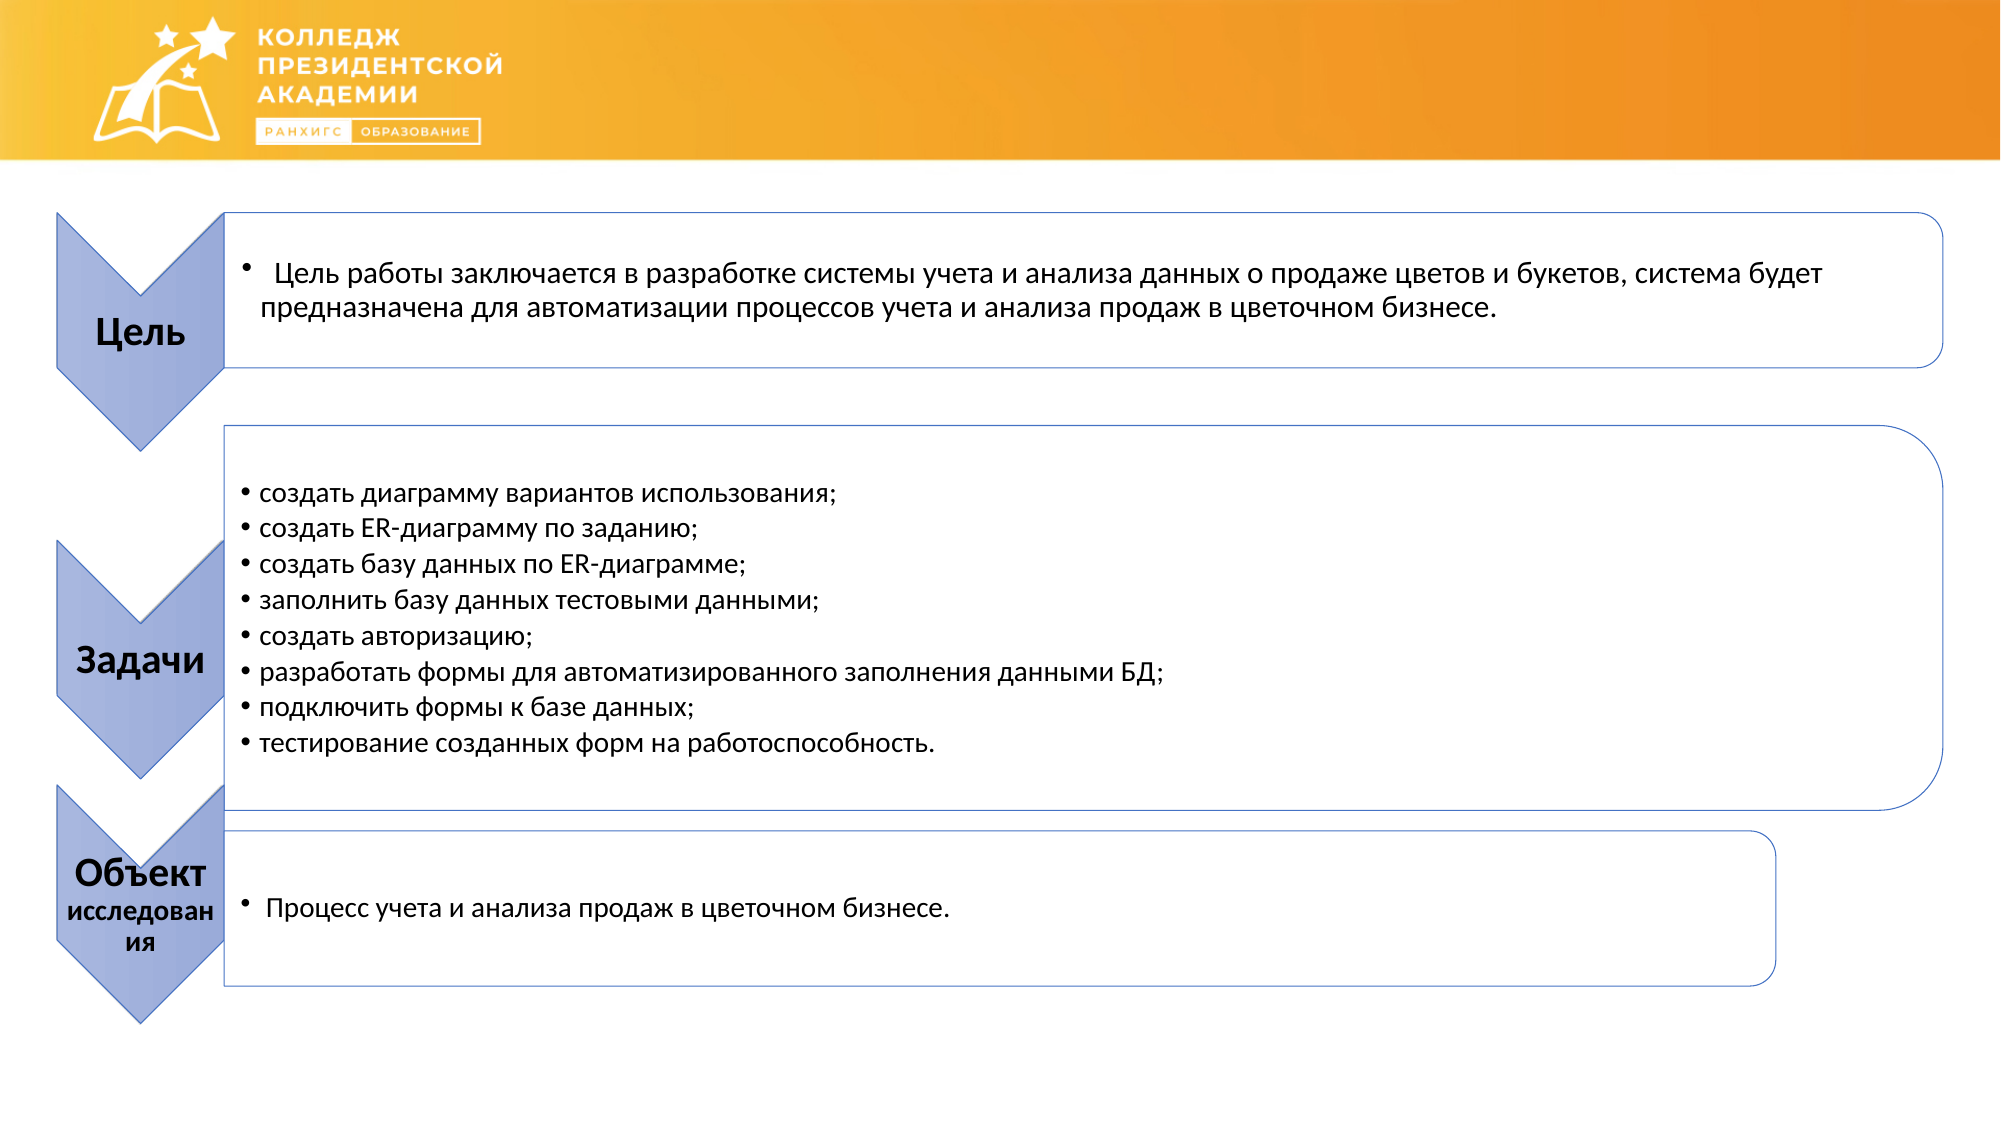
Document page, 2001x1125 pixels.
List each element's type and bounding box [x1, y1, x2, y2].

text_box [57, 212, 1943, 1024]
picture [0, 0, 2001, 1125]
